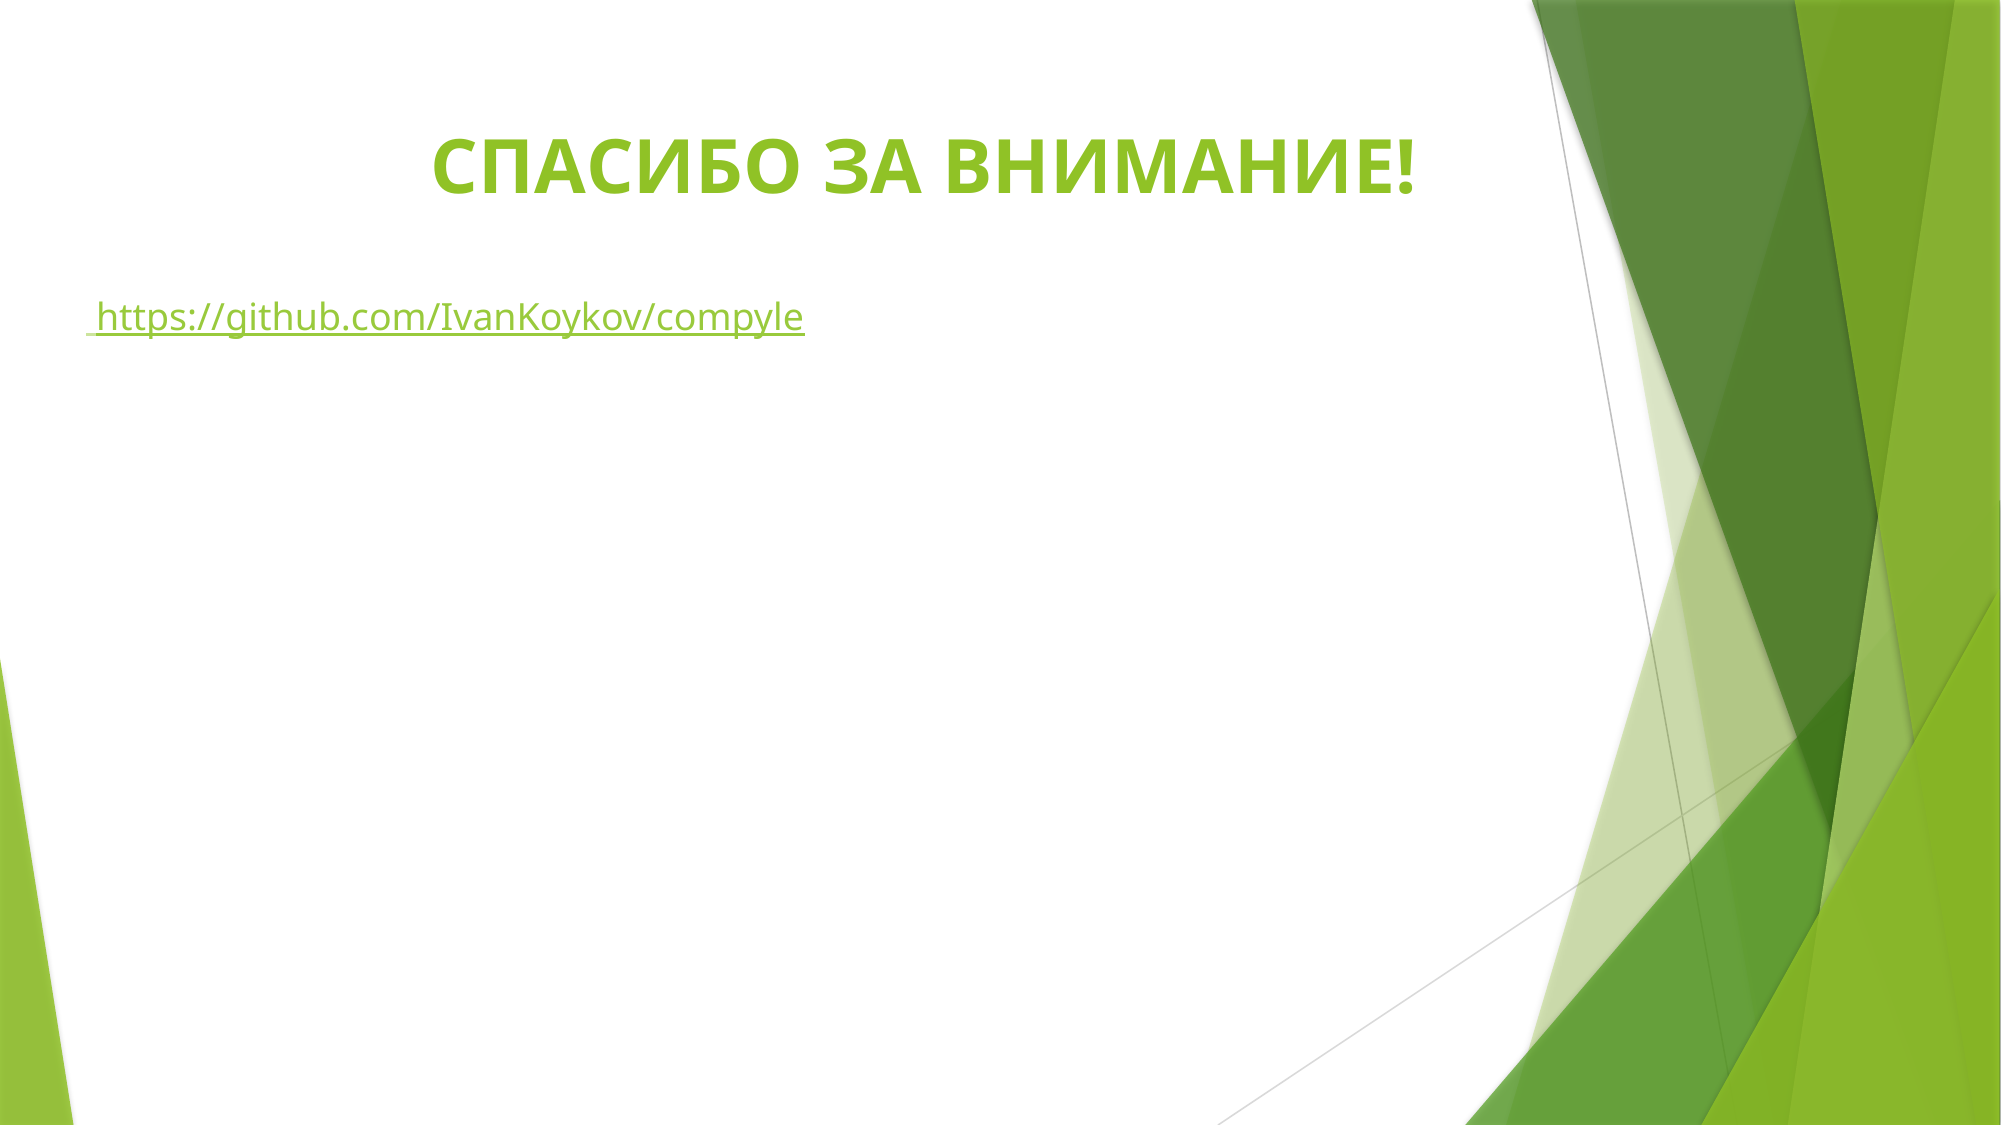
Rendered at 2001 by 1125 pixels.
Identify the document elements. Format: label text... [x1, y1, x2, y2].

list https://github.com/IvanKoykov/compyle [61, 219, 1971, 938]
title СПАСИБО ЗА ВНИМАНИЕ! [61, 110, 1787, 219]
